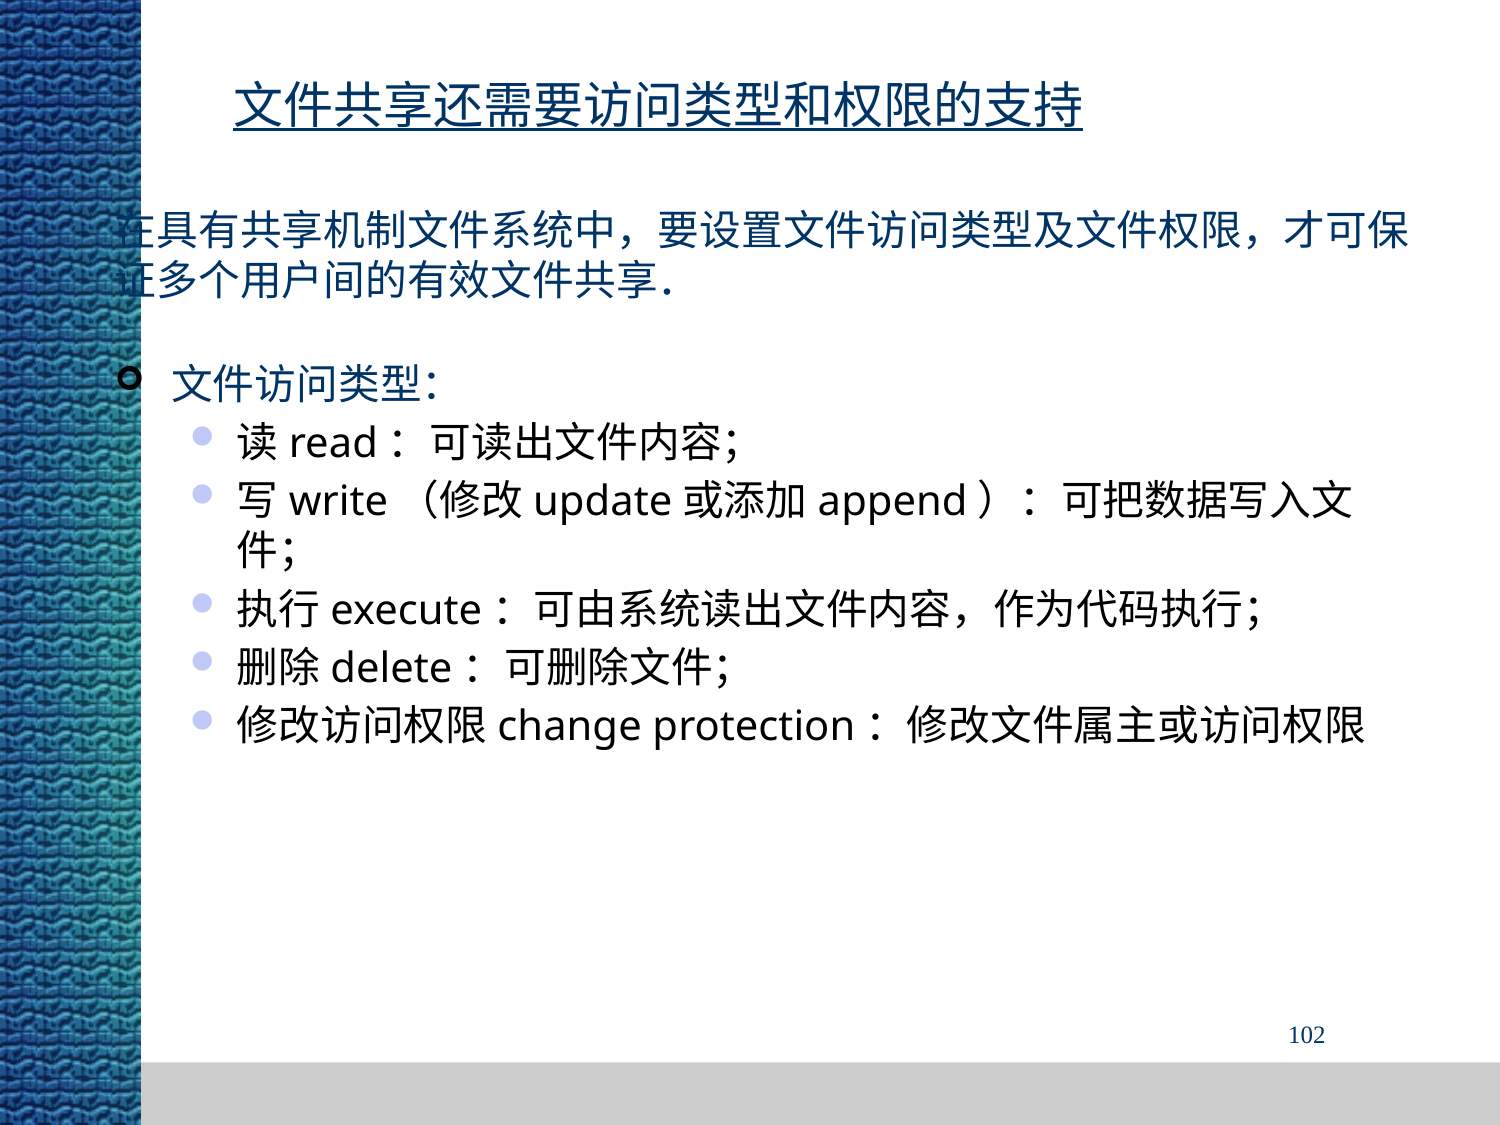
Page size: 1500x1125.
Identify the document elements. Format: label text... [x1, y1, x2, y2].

picture [0, 0, 141, 1125]
text_box 文件共享还需要访问类型和权限的支持 [218, 66, 1341, 142]
text_box 102 [1151, 1011, 1341, 1087]
text_box 文件访问类型： 读read：可读出文件内容； 写write（修改update或添加append）：可把数据写入文件； 执行execute：可由系统读出文件内容，作为代码执行； 删除delete：可删除文件； 修改访问权限change protection：修改文件属主或访问权限 [100, 350, 1401, 1063]
text_box 在具有共享机制文件系统中，要设置文件访问类型及文件权限，才可保证多个用户间的有效文件共享． [100, 196, 1460, 312]
